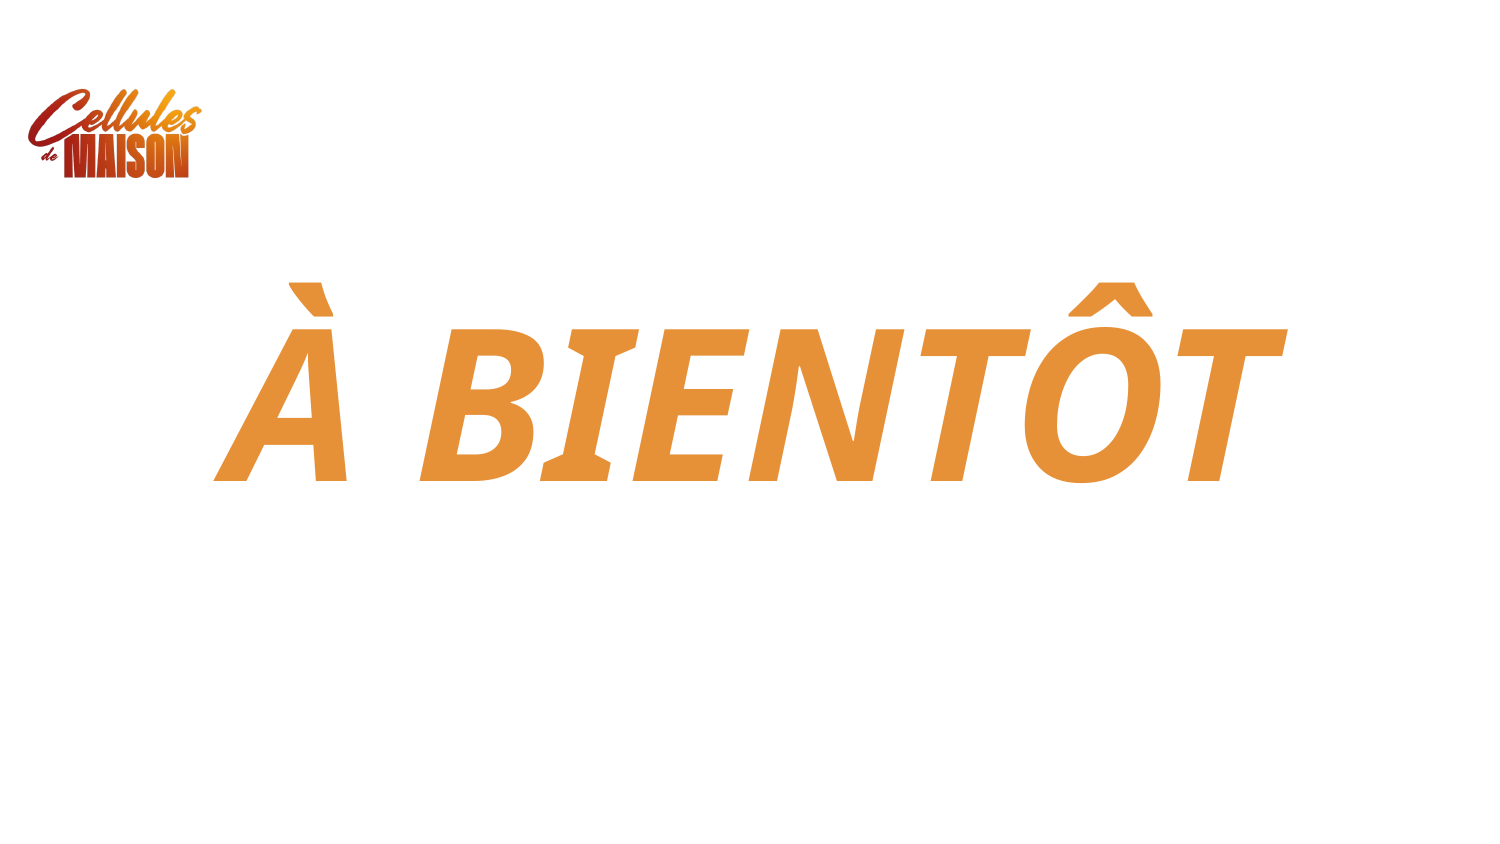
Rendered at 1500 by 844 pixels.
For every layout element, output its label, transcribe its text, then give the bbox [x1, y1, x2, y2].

picture [0, 5, 242, 248]
text_box À BIENTÔT [209, 303, 1291, 538]
